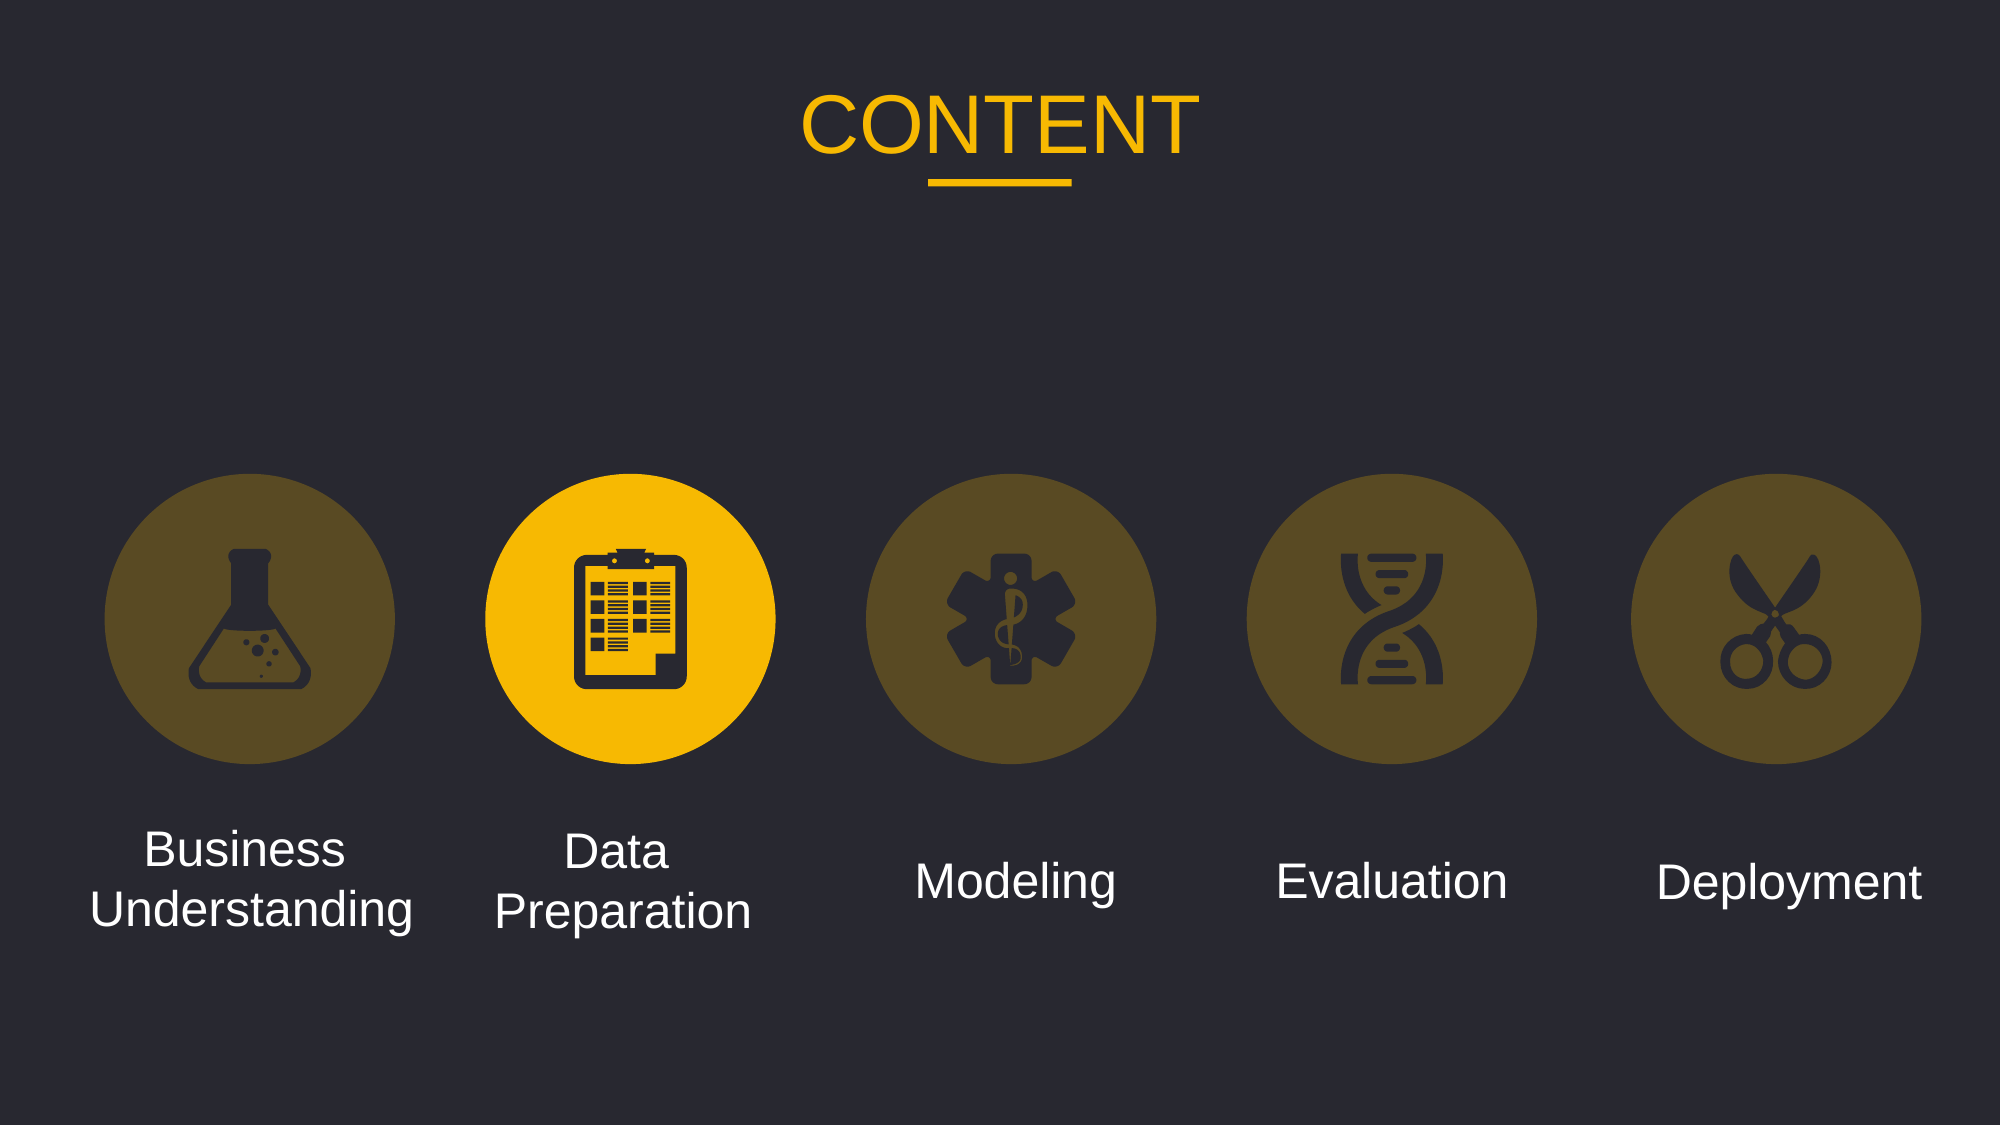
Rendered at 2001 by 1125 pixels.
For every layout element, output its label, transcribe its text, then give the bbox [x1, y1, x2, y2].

text_box [1631, 473, 1922, 765]
text_box Data Preparation [477, 811, 769, 948]
text_box [485, 473, 776, 765]
text_box [865, 473, 1157, 765]
text_box Business Understanding [66, 808, 437, 946]
text_box [947, 553, 1076, 685]
text_box Deployment [1637, 842, 1941, 918]
text_box [104, 473, 395, 765]
text_box [1246, 473, 1538, 765]
text_box Evaluation [1253, 841, 1531, 918]
text_box Modeling [864, 841, 1167, 918]
text_box [1721, 554, 1831, 689]
text_box [1340, 553, 1443, 685]
text_box [928, 179, 1072, 187]
text_box [574, 548, 687, 690]
text_box [188, 548, 311, 690]
text_box CONTENT [748, 62, 1252, 179]
